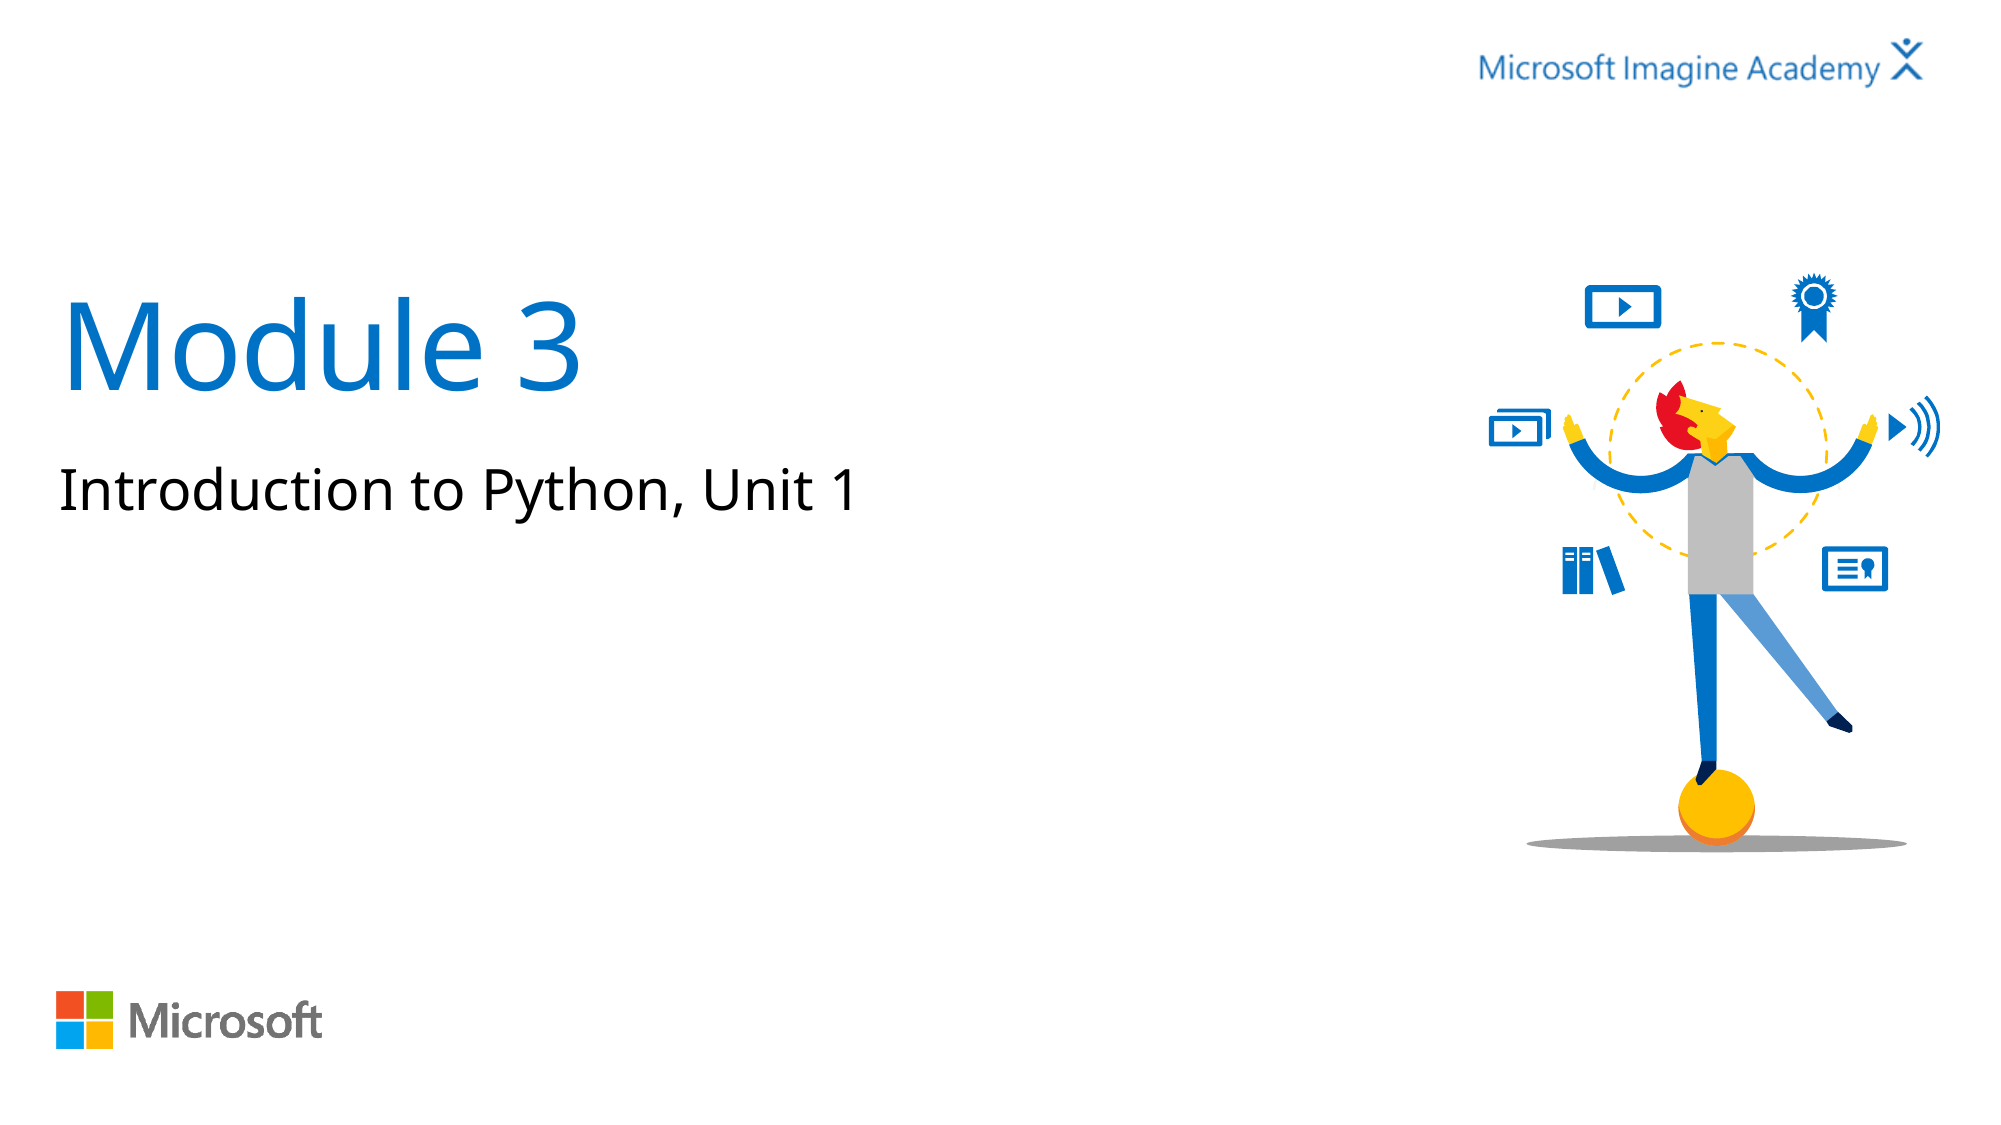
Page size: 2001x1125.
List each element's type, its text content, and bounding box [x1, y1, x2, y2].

title Module 3 [44, 269, 1401, 447]
picture [56, 991, 322, 1049]
list Introduction to Python, Unit 1 [44, 447, 1401, 594]
picture [1476, 35, 1927, 92]
